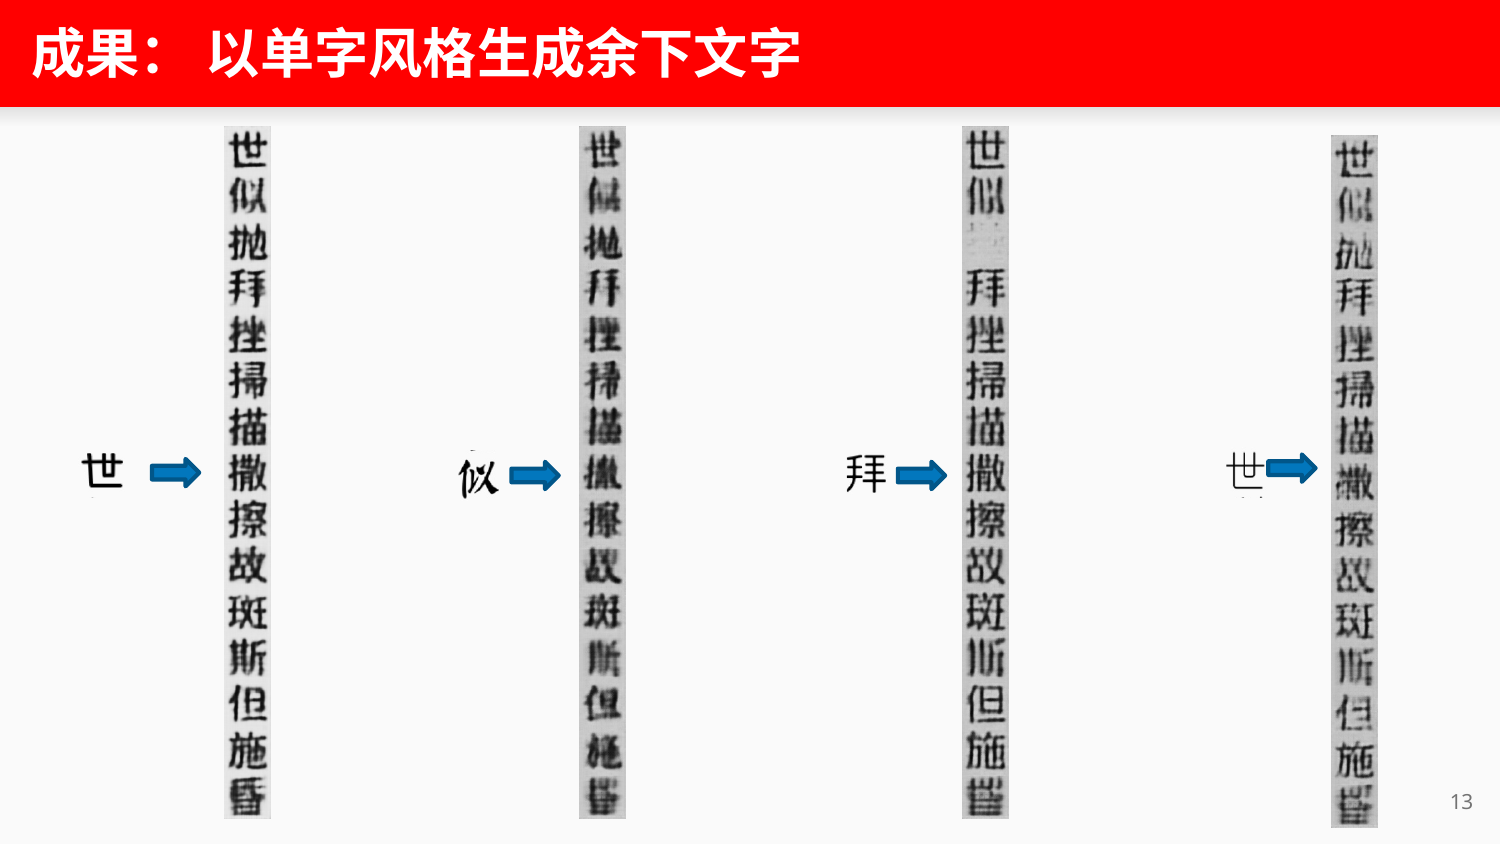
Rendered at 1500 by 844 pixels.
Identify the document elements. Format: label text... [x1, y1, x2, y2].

slide_number 13 [1398, 770, 1489, 835]
picture [224, 126, 271, 819]
text_box [1272, 454, 1316, 482]
picture [961, 126, 1009, 819]
text_box [897, 461, 946, 490]
title 成果： 以单字风格生成余下文字 [16, 2, 1464, 102]
picture [1226, 447, 1268, 498]
picture [579, 126, 626, 819]
picture [1331, 135, 1378, 829]
text_box [151, 458, 200, 487]
picture [457, 450, 500, 501]
text_box [511, 461, 559, 490]
picture [846, 447, 889, 498]
picture [77, 447, 126, 498]
